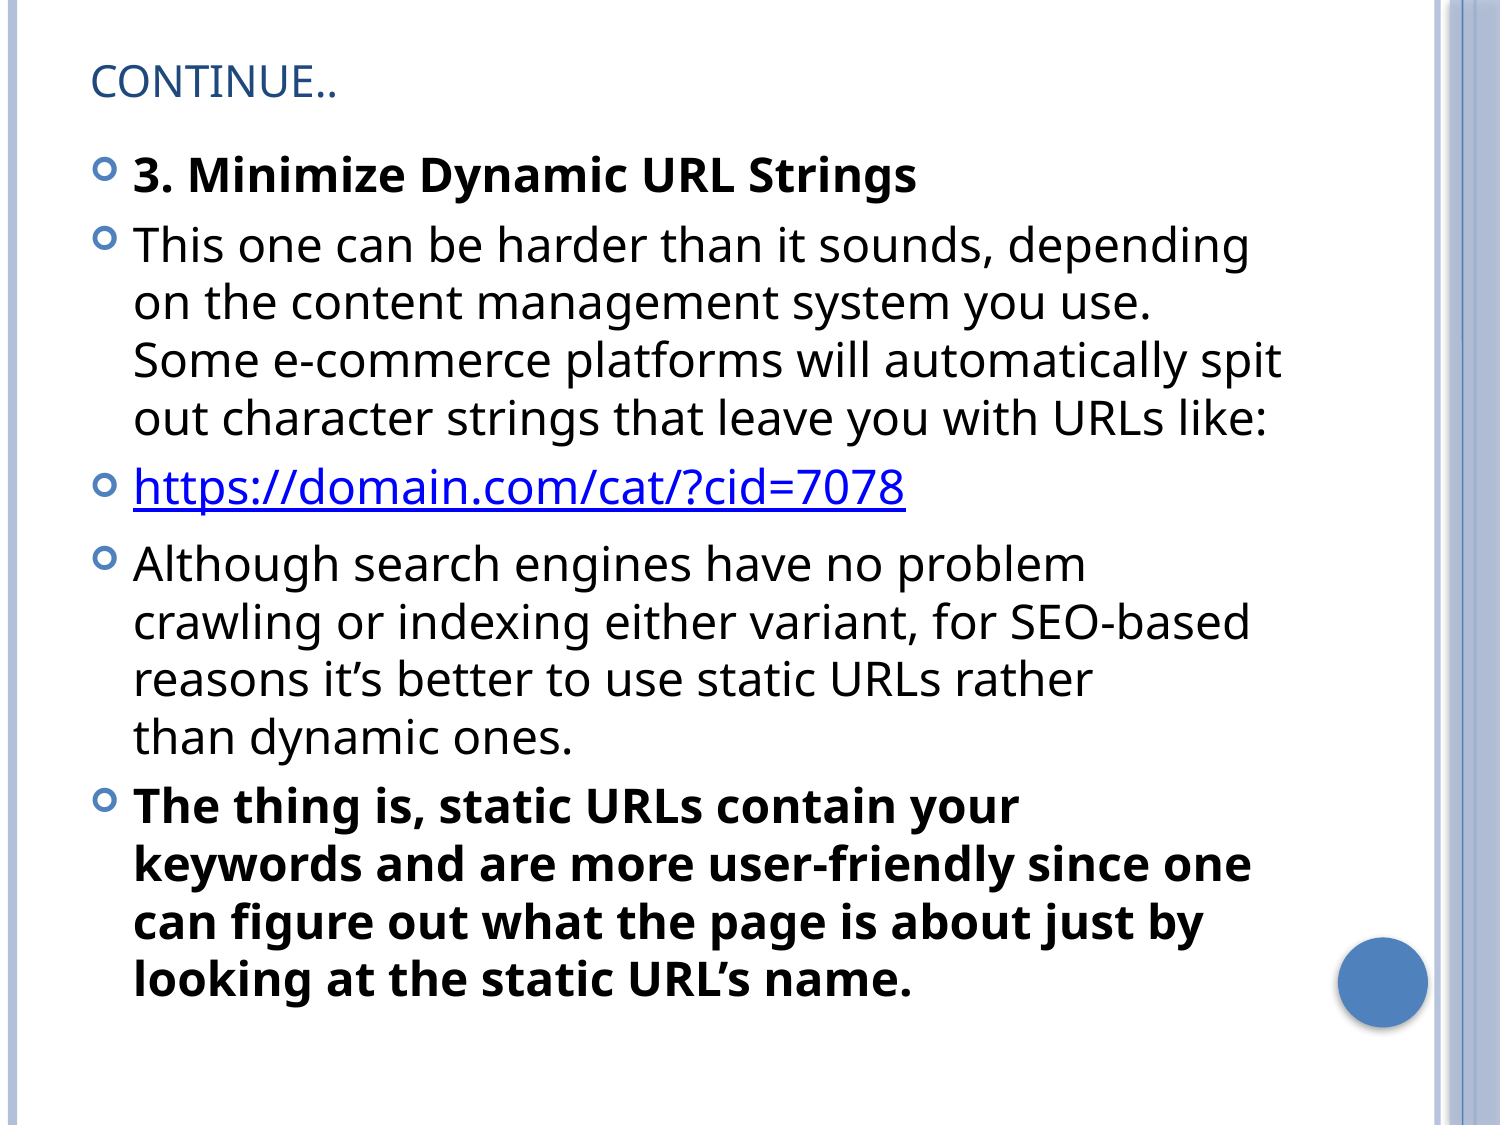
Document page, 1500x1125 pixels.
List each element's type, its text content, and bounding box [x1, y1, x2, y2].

list 3. Minimize Dynamic URL Strings This one can be harder than it sounds, depending on the content management system you use. Some e-commerce platforms will automatically spit out character strings that leave you with URLs like: https://domain.com/cat/?cid=7078 Although search engines have no problem crawling or indexing either variant, for SEO-based reasons it’s better to use static URLs rather than dynamic ones. The thing is, static URLs contain your keywords and are more user-friendly since one can figure out what the page is about just by looking at the static URL’s name. [75, 137, 1300, 1062]
title Continue.. [75, 45, 1300, 114]
